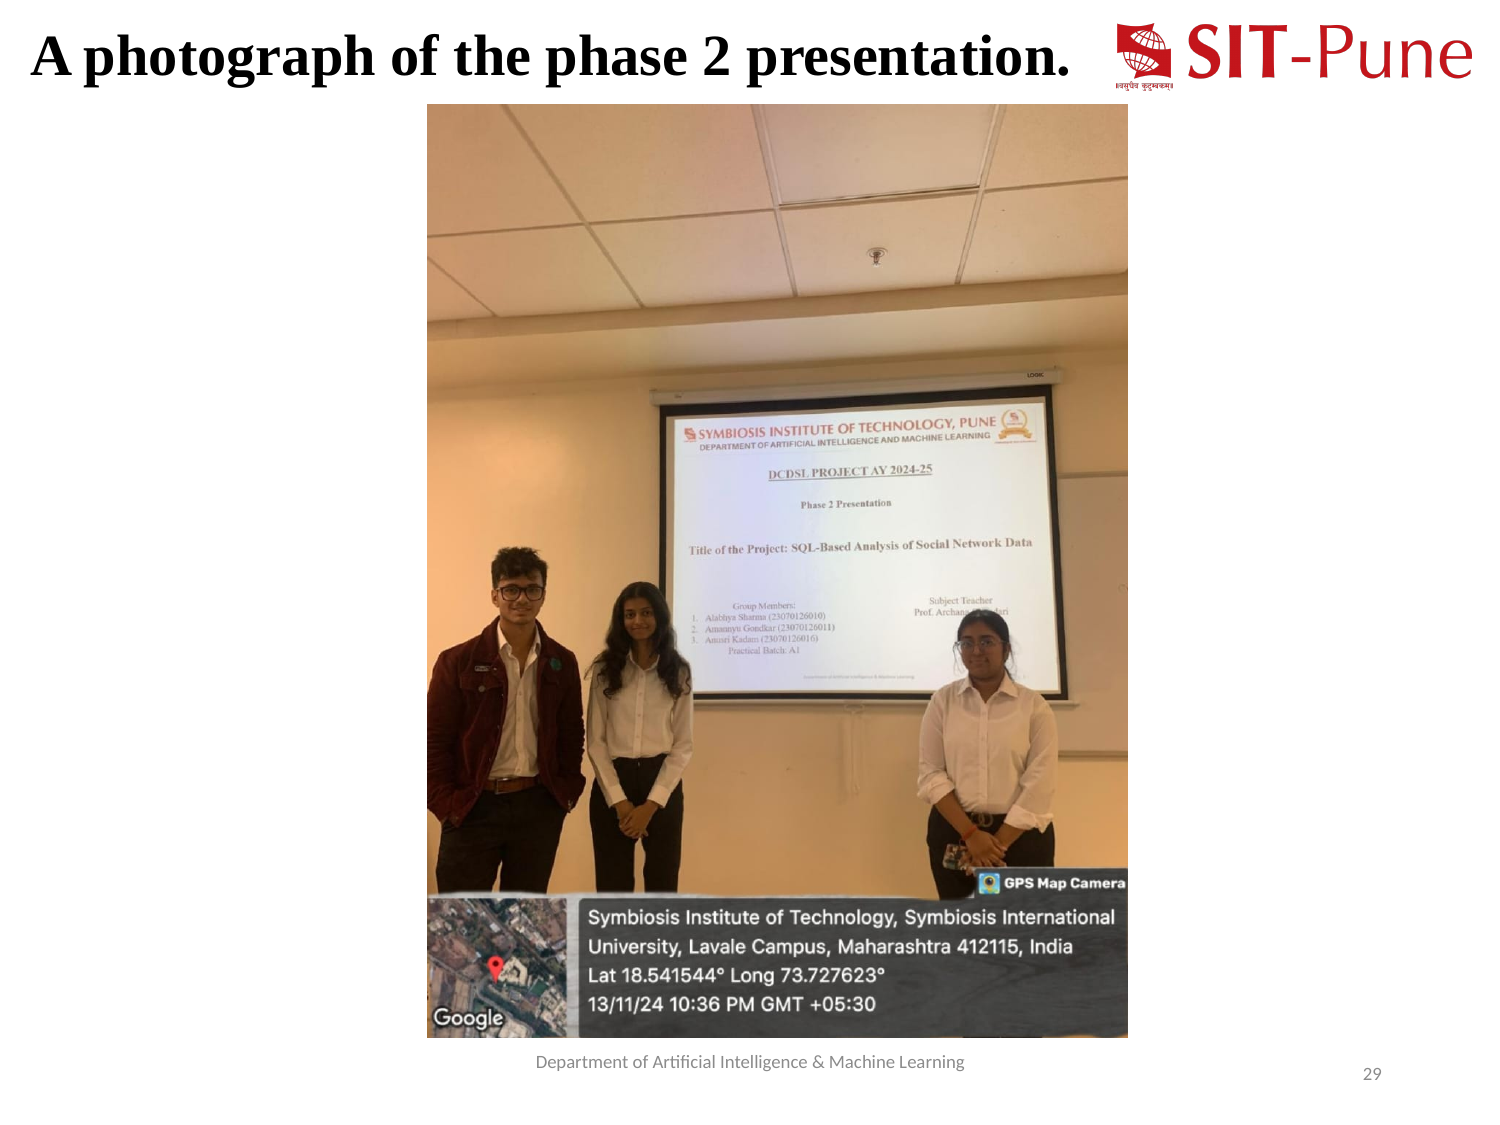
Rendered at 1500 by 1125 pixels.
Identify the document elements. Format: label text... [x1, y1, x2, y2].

picture [1310, 23, 1472, 91]
title A photograph of the phase 2 presentation. [15, 0, 1310, 200]
slide_number 29 [1059, 1042, 1397, 1103]
footer Department of Artificial Intelligence & Machine Learning [496, 1042, 1004, 1103]
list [427, 104, 1128, 1038]
